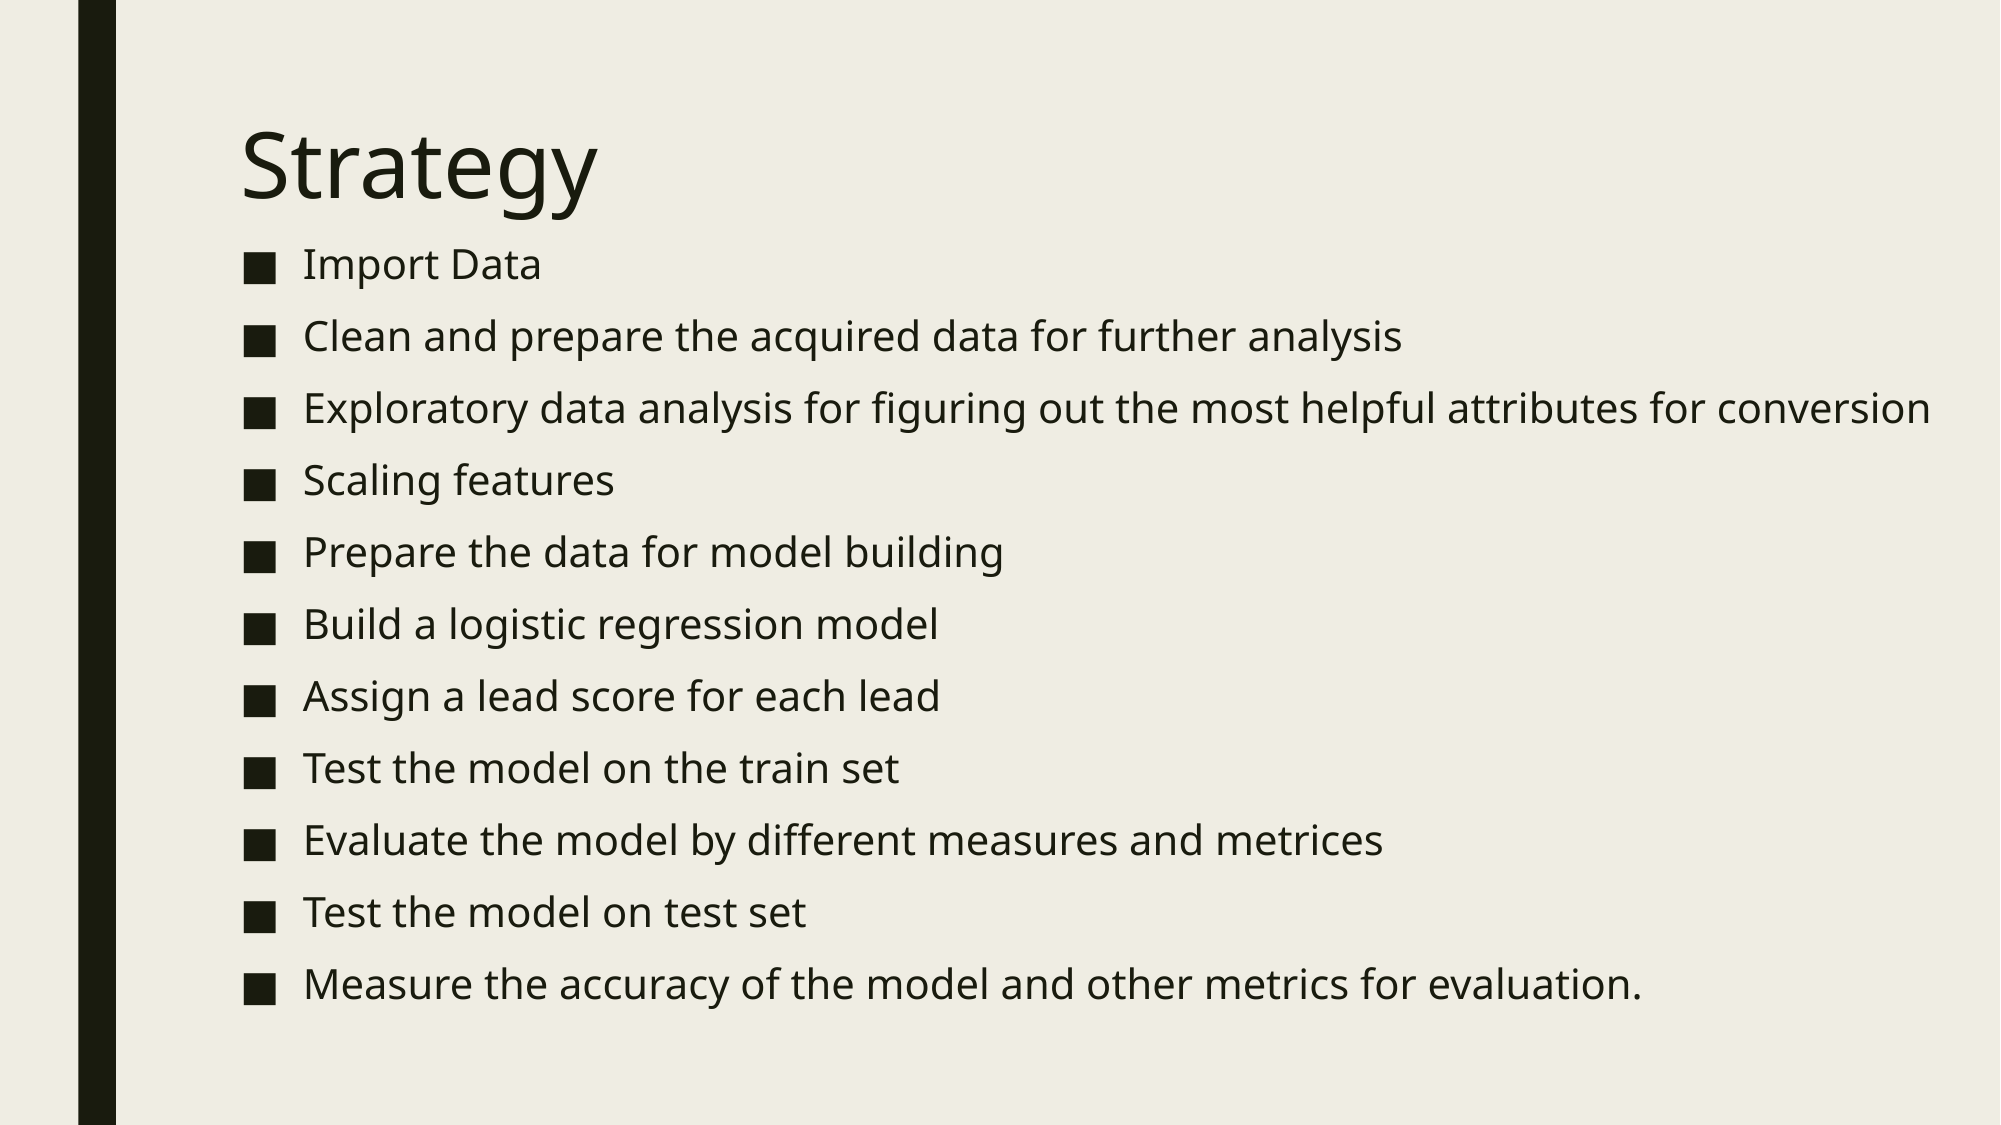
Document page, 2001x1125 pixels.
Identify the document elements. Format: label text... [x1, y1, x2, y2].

list Import Data Clean and prepare the acquired data for further analysis Exploratory data analysis for figuring out the most helpful attributes for conversion Scaling features Prepare the data for model building Build a logistic regression model Assign a lead score for each lead Test the model on the train set Evaluate the model by different measures and metrices Test the model on test set Measure the accuracy of the model and other metrics for evaluation. [225, 234, 1950, 1033]
title Strategy [225, 112, 1800, 234]
